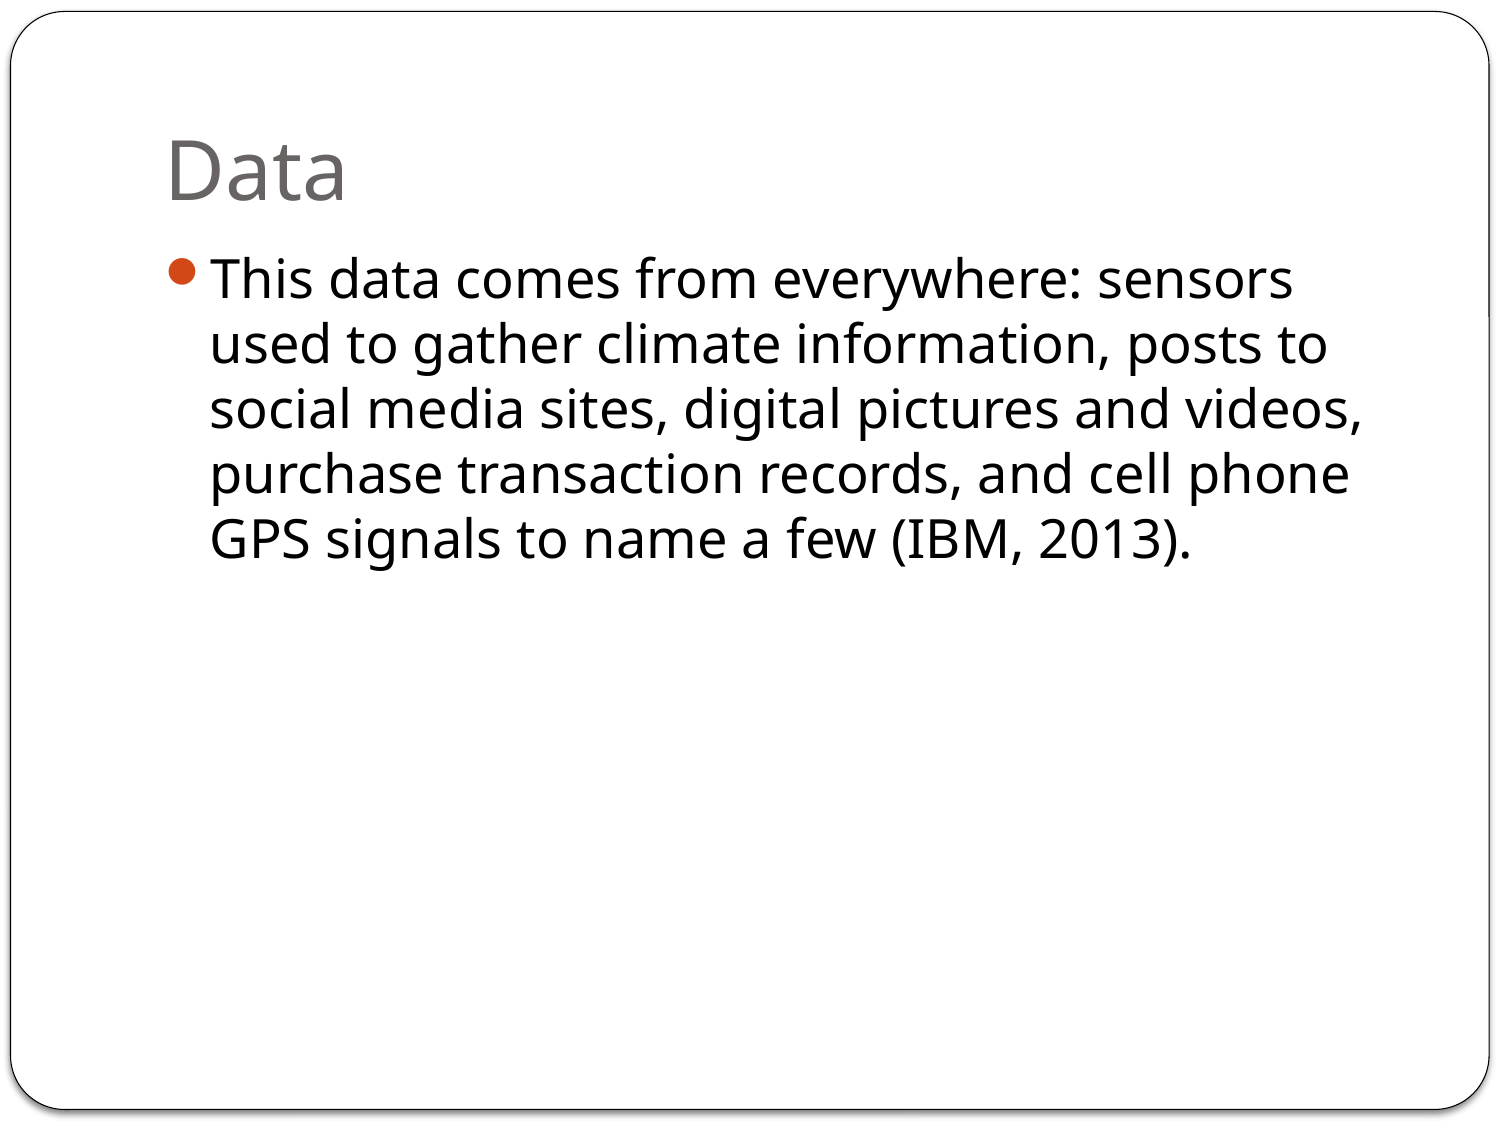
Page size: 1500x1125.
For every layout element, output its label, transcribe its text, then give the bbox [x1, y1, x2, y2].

title Data [150, 45, 1425, 233]
list This data comes from everywhere: sensors used to gather climate information, posts to social media sites, digital pictures and videos, purchase transaction records, and cell phone GPS signals to name a few (IBM, 2013). [150, 237, 1425, 988]
